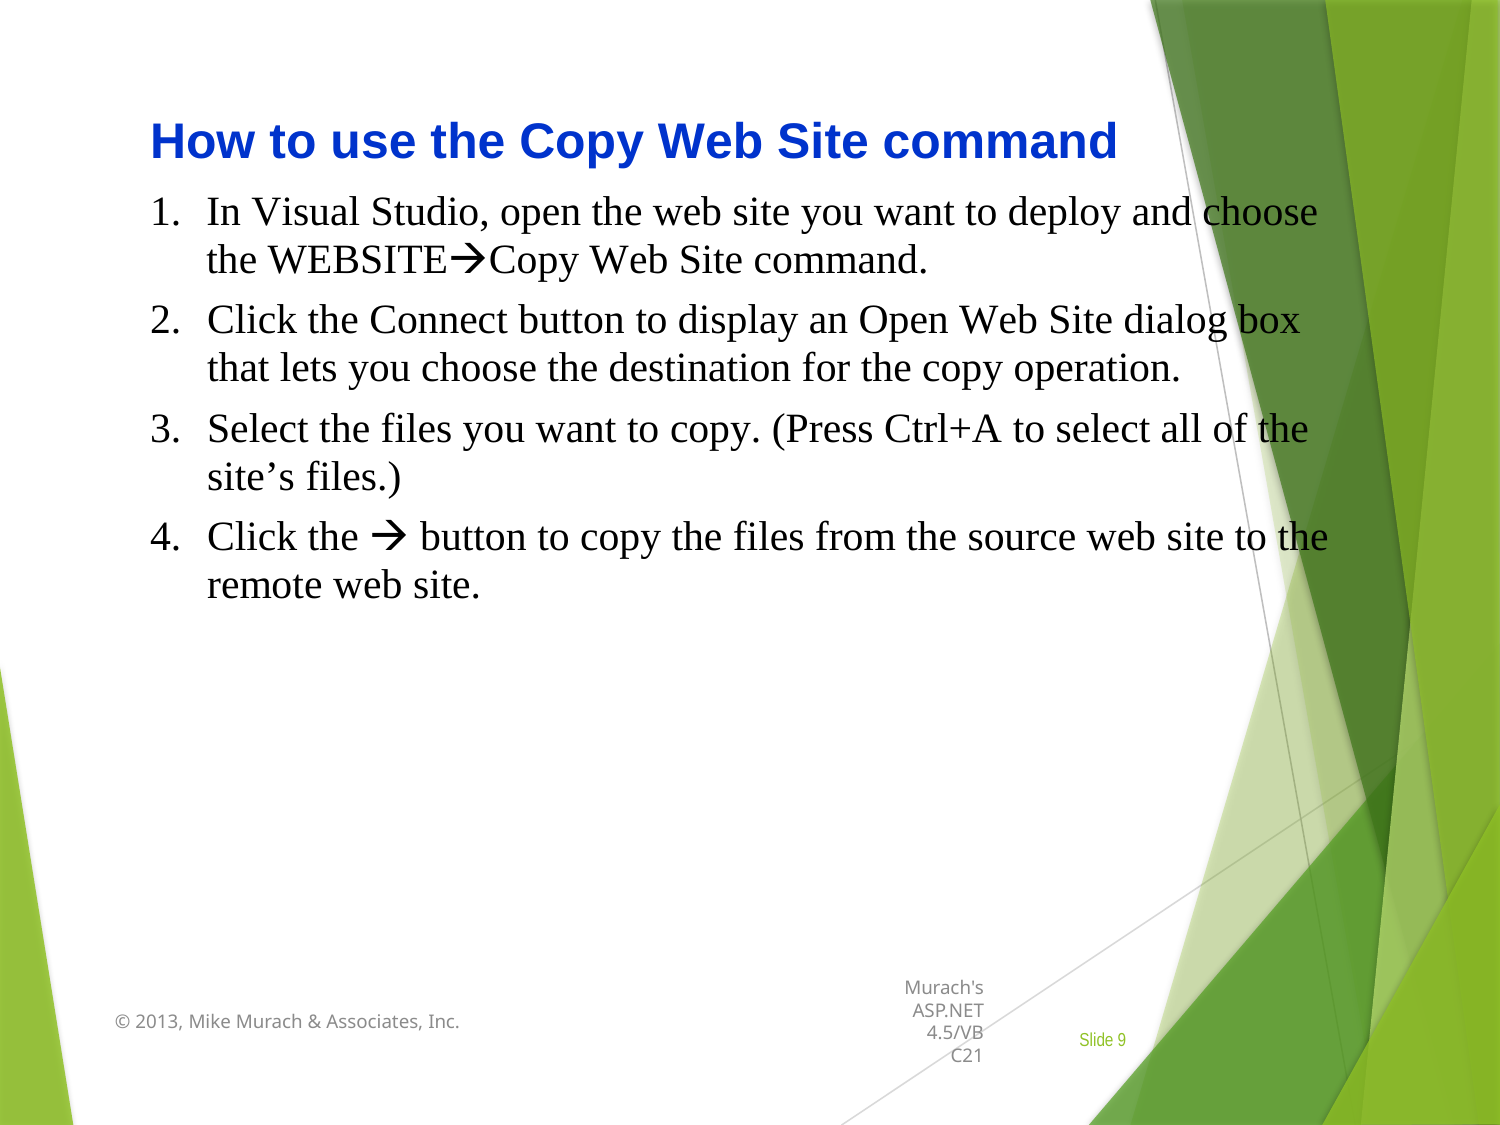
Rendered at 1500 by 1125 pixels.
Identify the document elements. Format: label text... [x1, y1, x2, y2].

slide_number Murach's ASP.NET 4.5/VB C21 [886, 991, 999, 1051]
slide_number Slide 9 [1057, 991, 1142, 1051]
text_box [149, 111, 1349, 186]
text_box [149, 186, 1349, 622]
footer © 2013, Mike Murach & Associates, Inc. [99, 991, 859, 1051]
